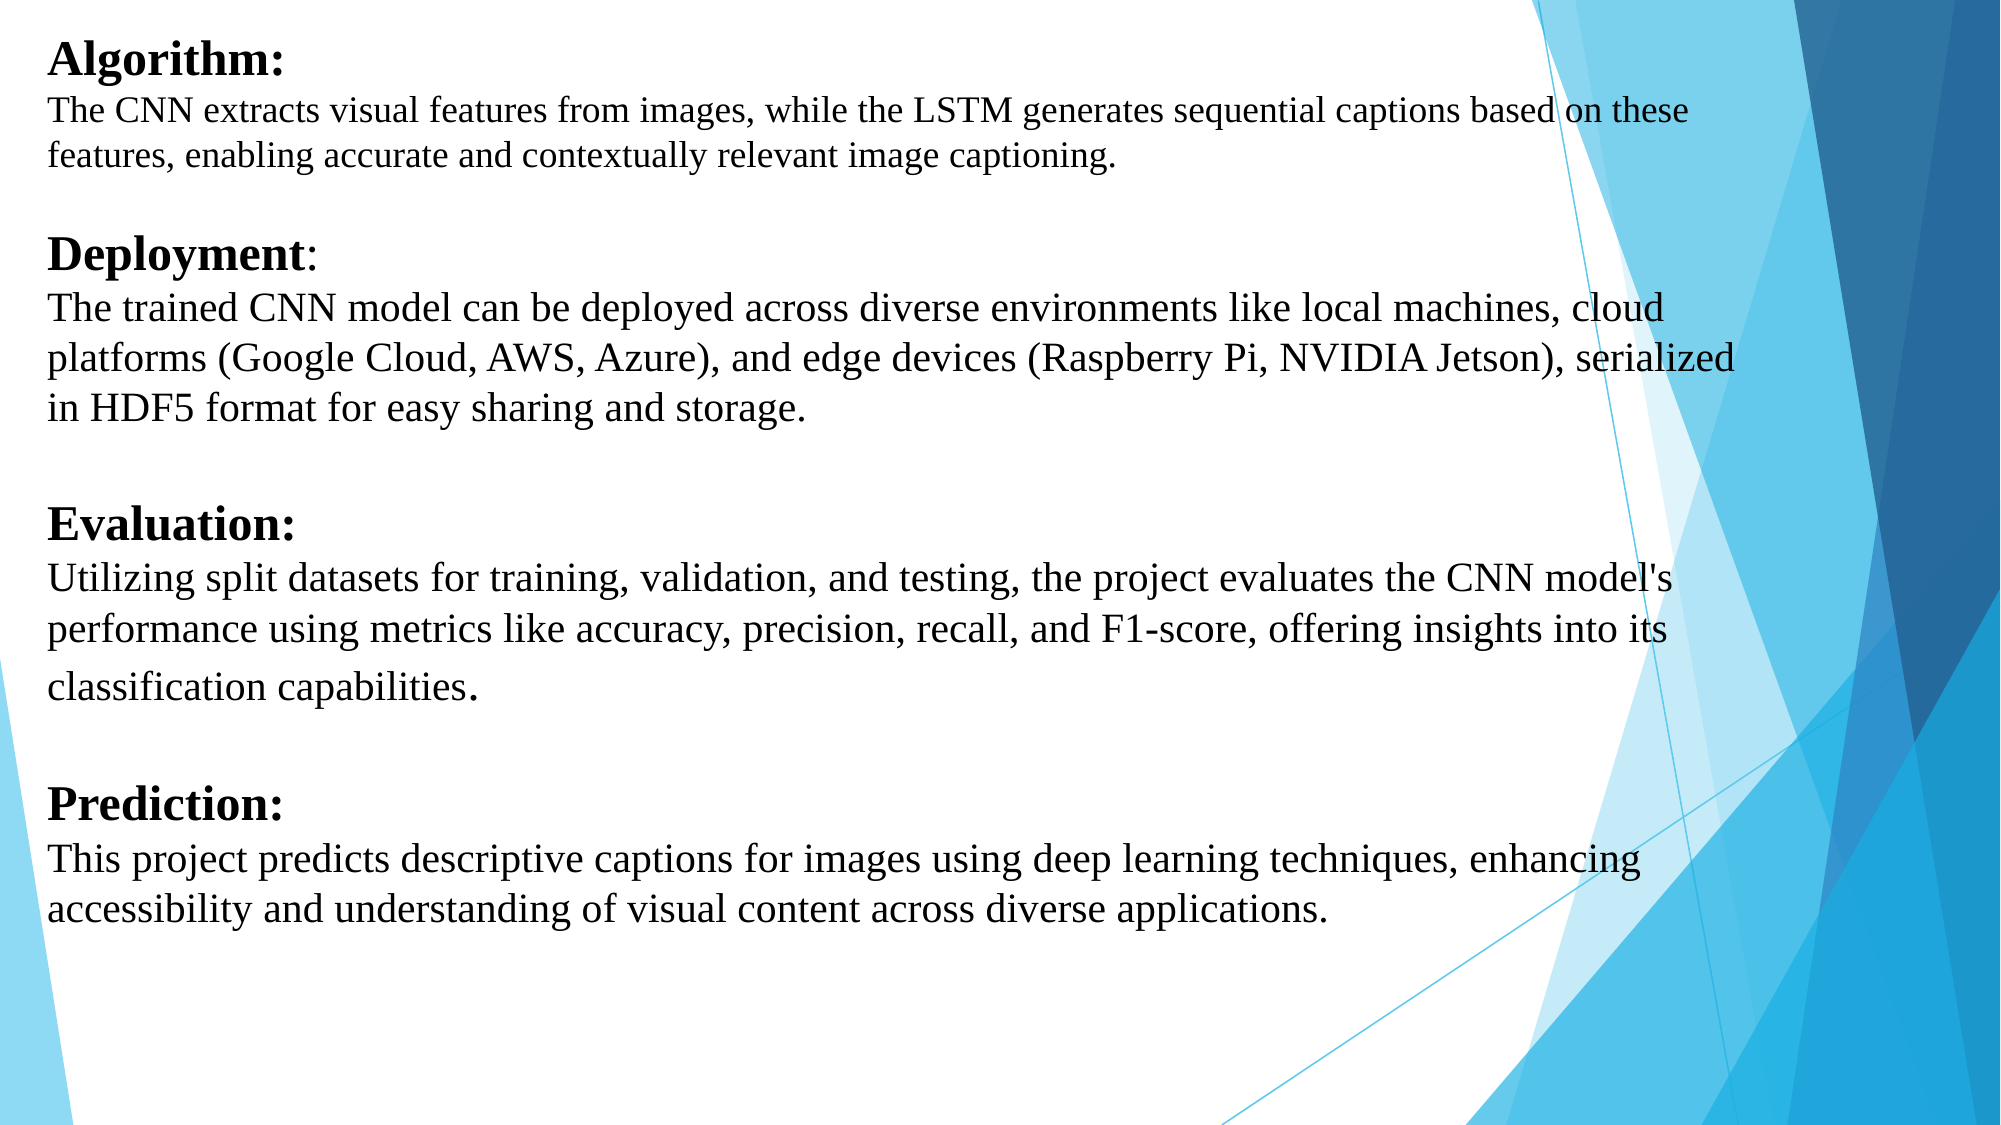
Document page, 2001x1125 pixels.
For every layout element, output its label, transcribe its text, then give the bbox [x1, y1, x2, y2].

subtitle Algorithm: The CNN extracts visual features from images, while the LSTM generates sequential captions based on these features, enabling accurate and contextually relevant image captioning. Deployment: The trained CNN model can be deployed across diverse environments like local machines, cloud platforms (Google Cloud, AWS, Azure), and edge devices (Raspberry Pi, NVIDIA Jetson), serialized in HDF5 format for easy sharing and storage. Evaluation: Utilizing split datasets for training, validation, and testing, the project evaluates the CNN model's performance using metrics like accuracy, precision, recall, and F1-score, offering insights into its classification capabilities. Prediction: This project predicts descriptive captions for images using deep learning techniques, enhancing accessibility and understanding of visual content across diverse applications. [47, 25, 1768, 1019]
